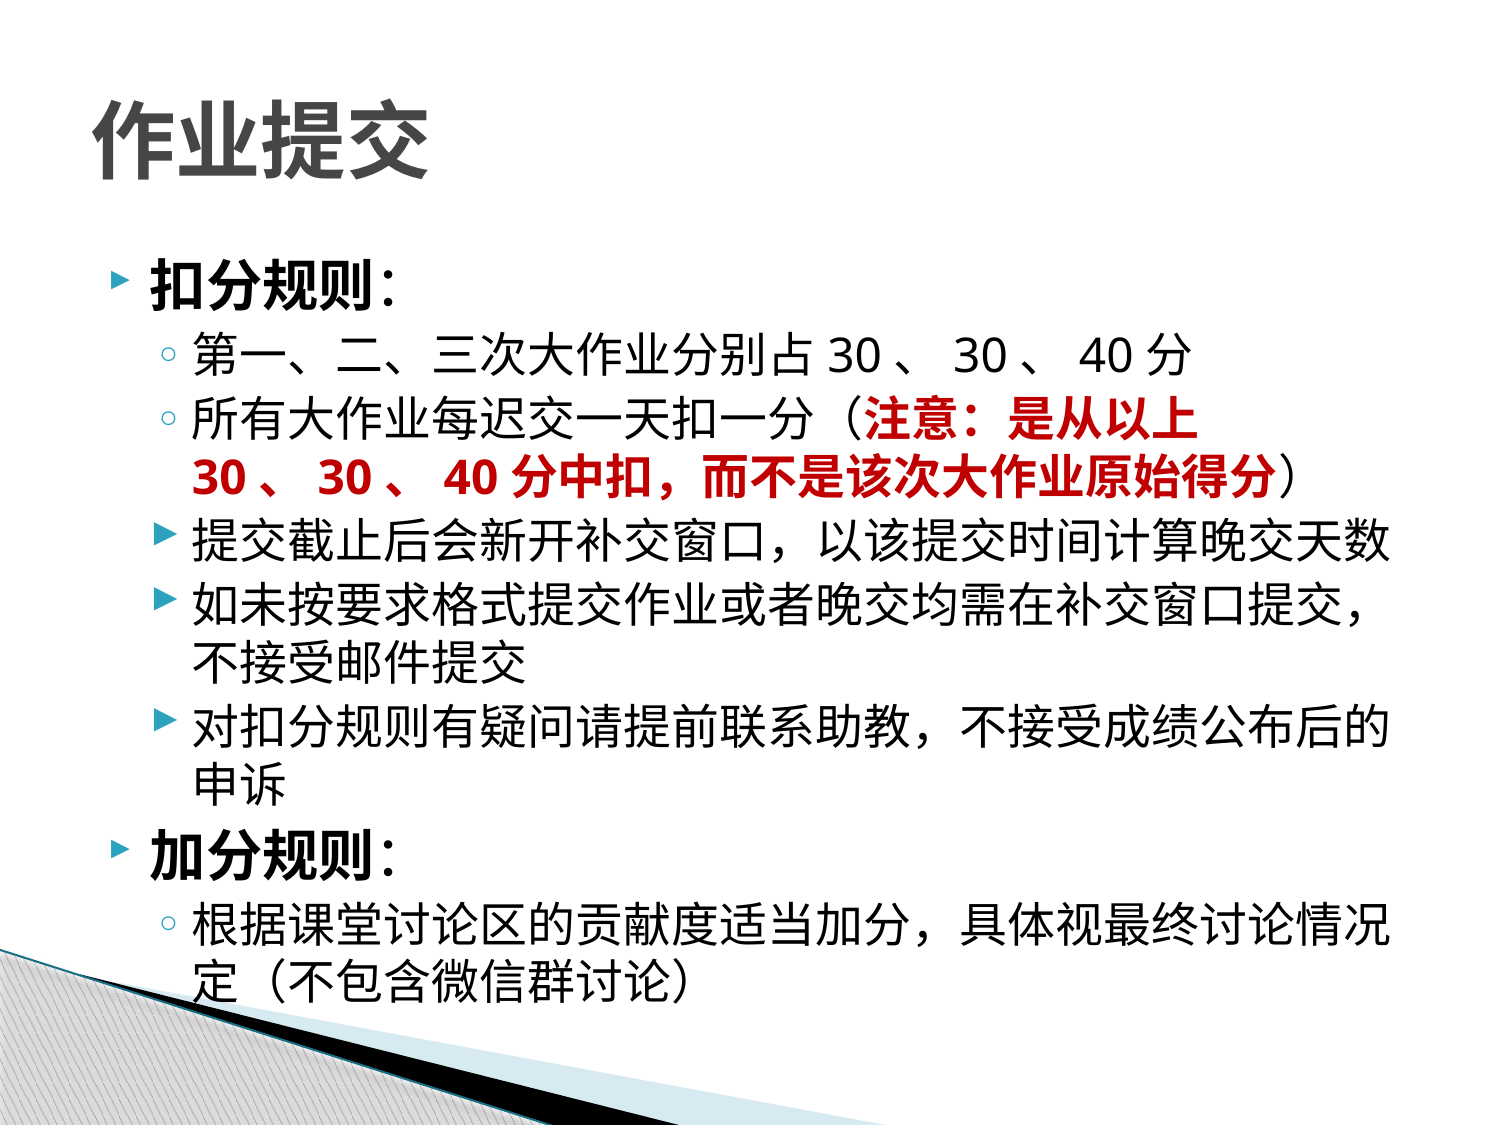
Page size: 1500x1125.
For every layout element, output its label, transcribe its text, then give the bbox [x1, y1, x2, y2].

list 扣分规则： 第一、二、三次大作业分别占30、30、40分 所有大作业每迟交一天扣一分（注意：是从以上30、30、40分中扣，而不是该次大作业原始得分） 提交截止后会新开补交窗口，以该提交时间计算晚交天数 如未按要求格式提交作业或者晚交均需在补交窗口提交，不接受邮件提交 对扣分规则有疑问请提前联系助教，不接受成绩公布后的申诉 加分规则： 根据课堂讨论区的贡献度适当加分，具体视最终讨论情况定（不包含微信群讨论） [75, 242, 1425, 986]
title 作业提交 [75, 45, 1425, 233]
